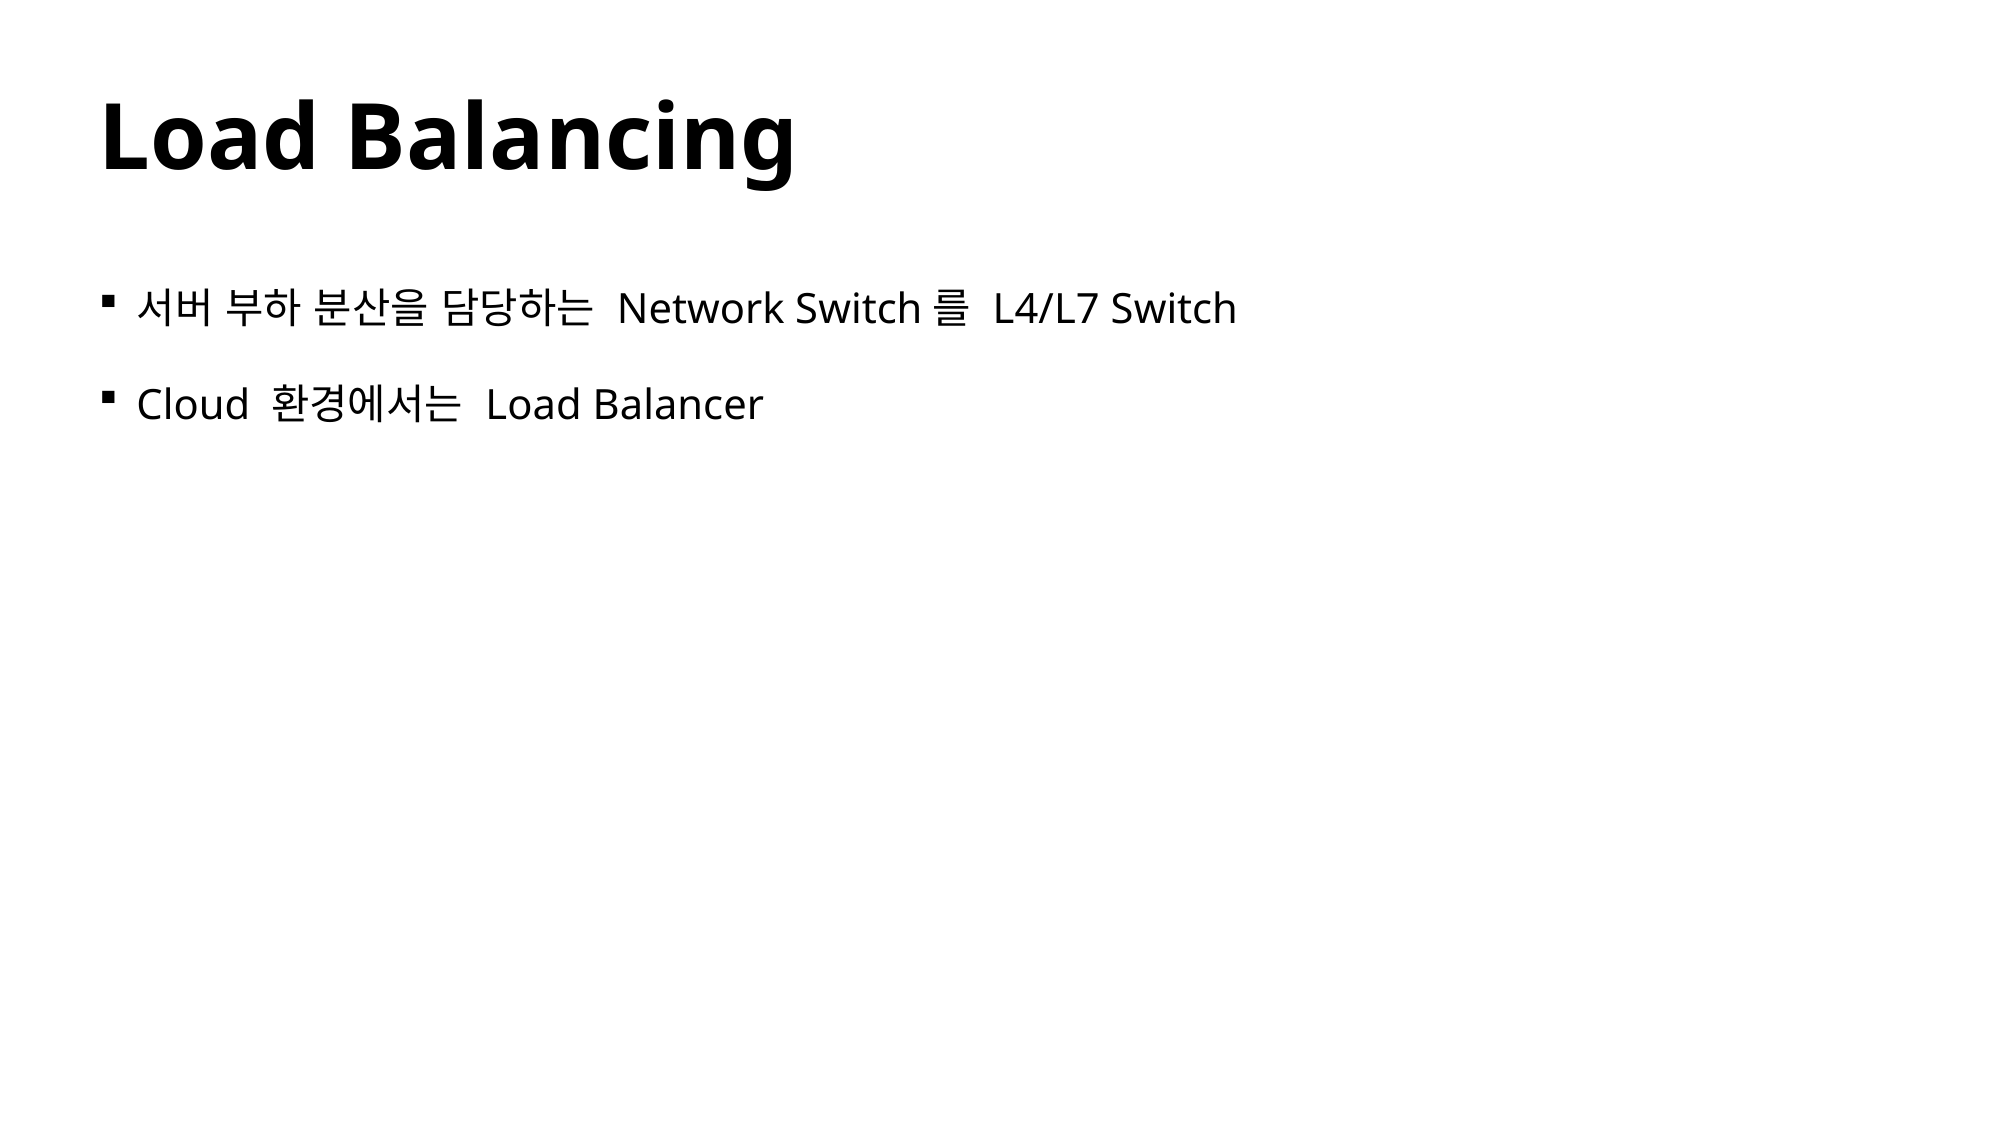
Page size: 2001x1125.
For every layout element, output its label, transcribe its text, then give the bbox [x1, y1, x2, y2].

list 서버 부하 분산을 담당하는 Network Switch를 L4/L7 Switch Cloud 환경에서는 Load Balancer [83, 248, 1809, 963]
title Load Balancing [83, 31, 1809, 248]
